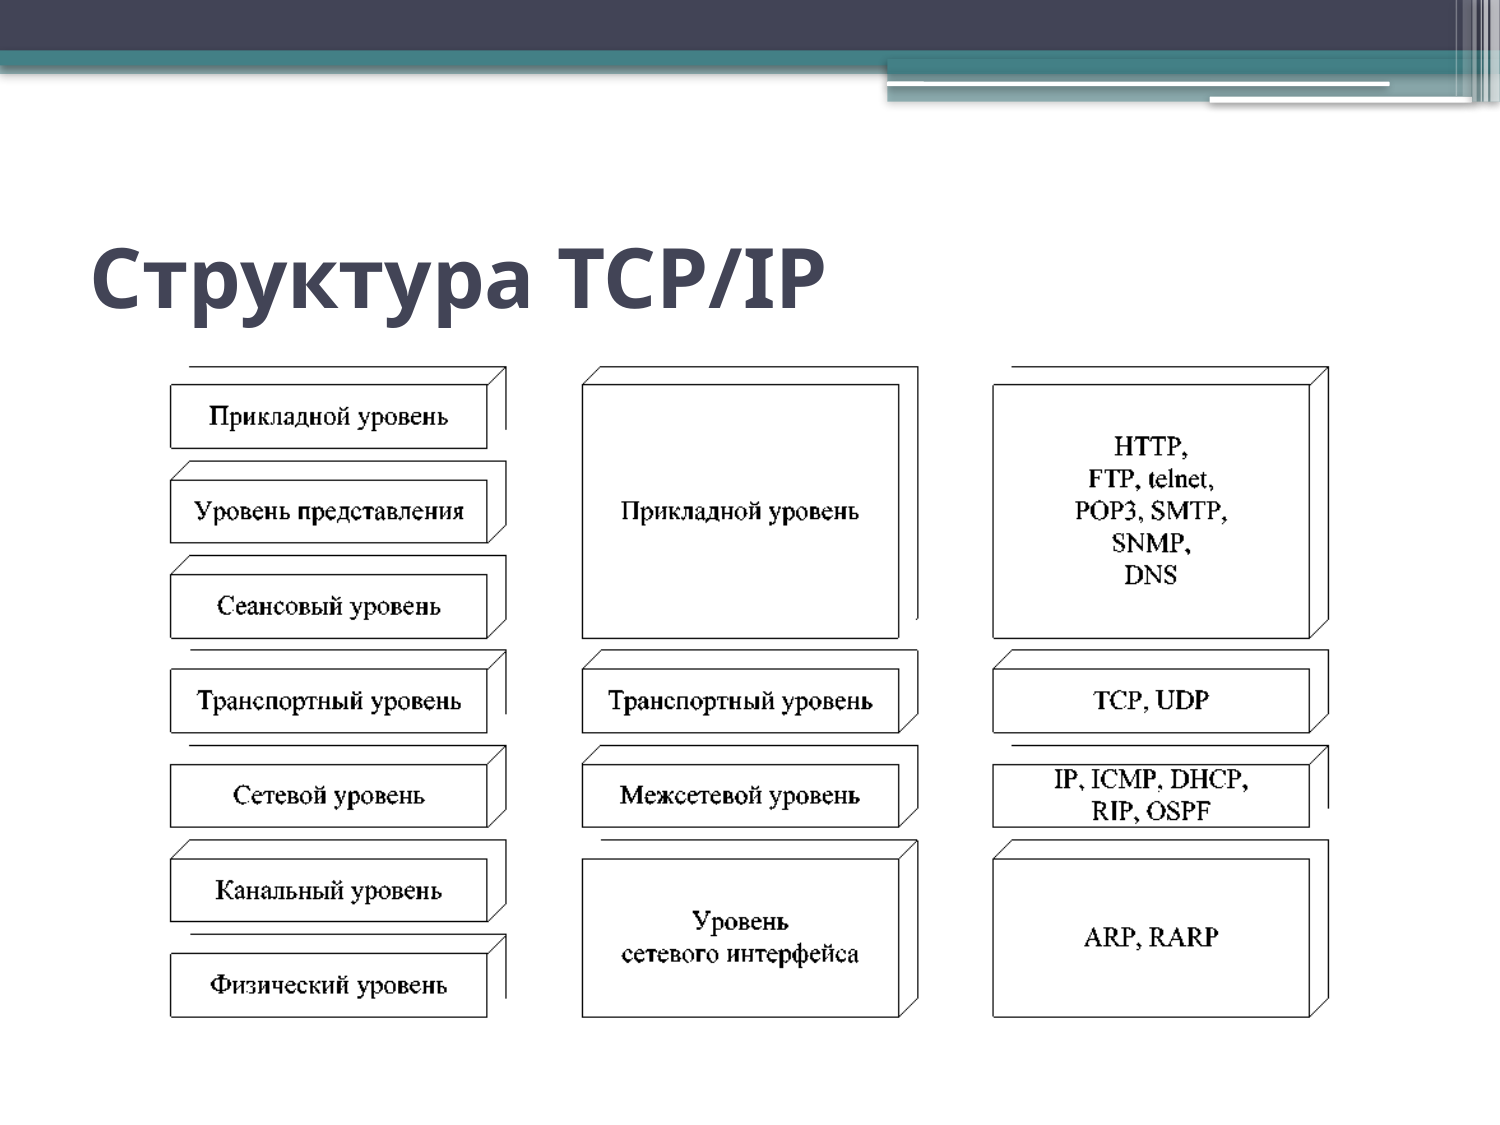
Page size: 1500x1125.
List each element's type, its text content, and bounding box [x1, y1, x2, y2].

title Структура TCP/IP [75, 187, 1425, 363]
picture [128, 327, 1370, 1046]
